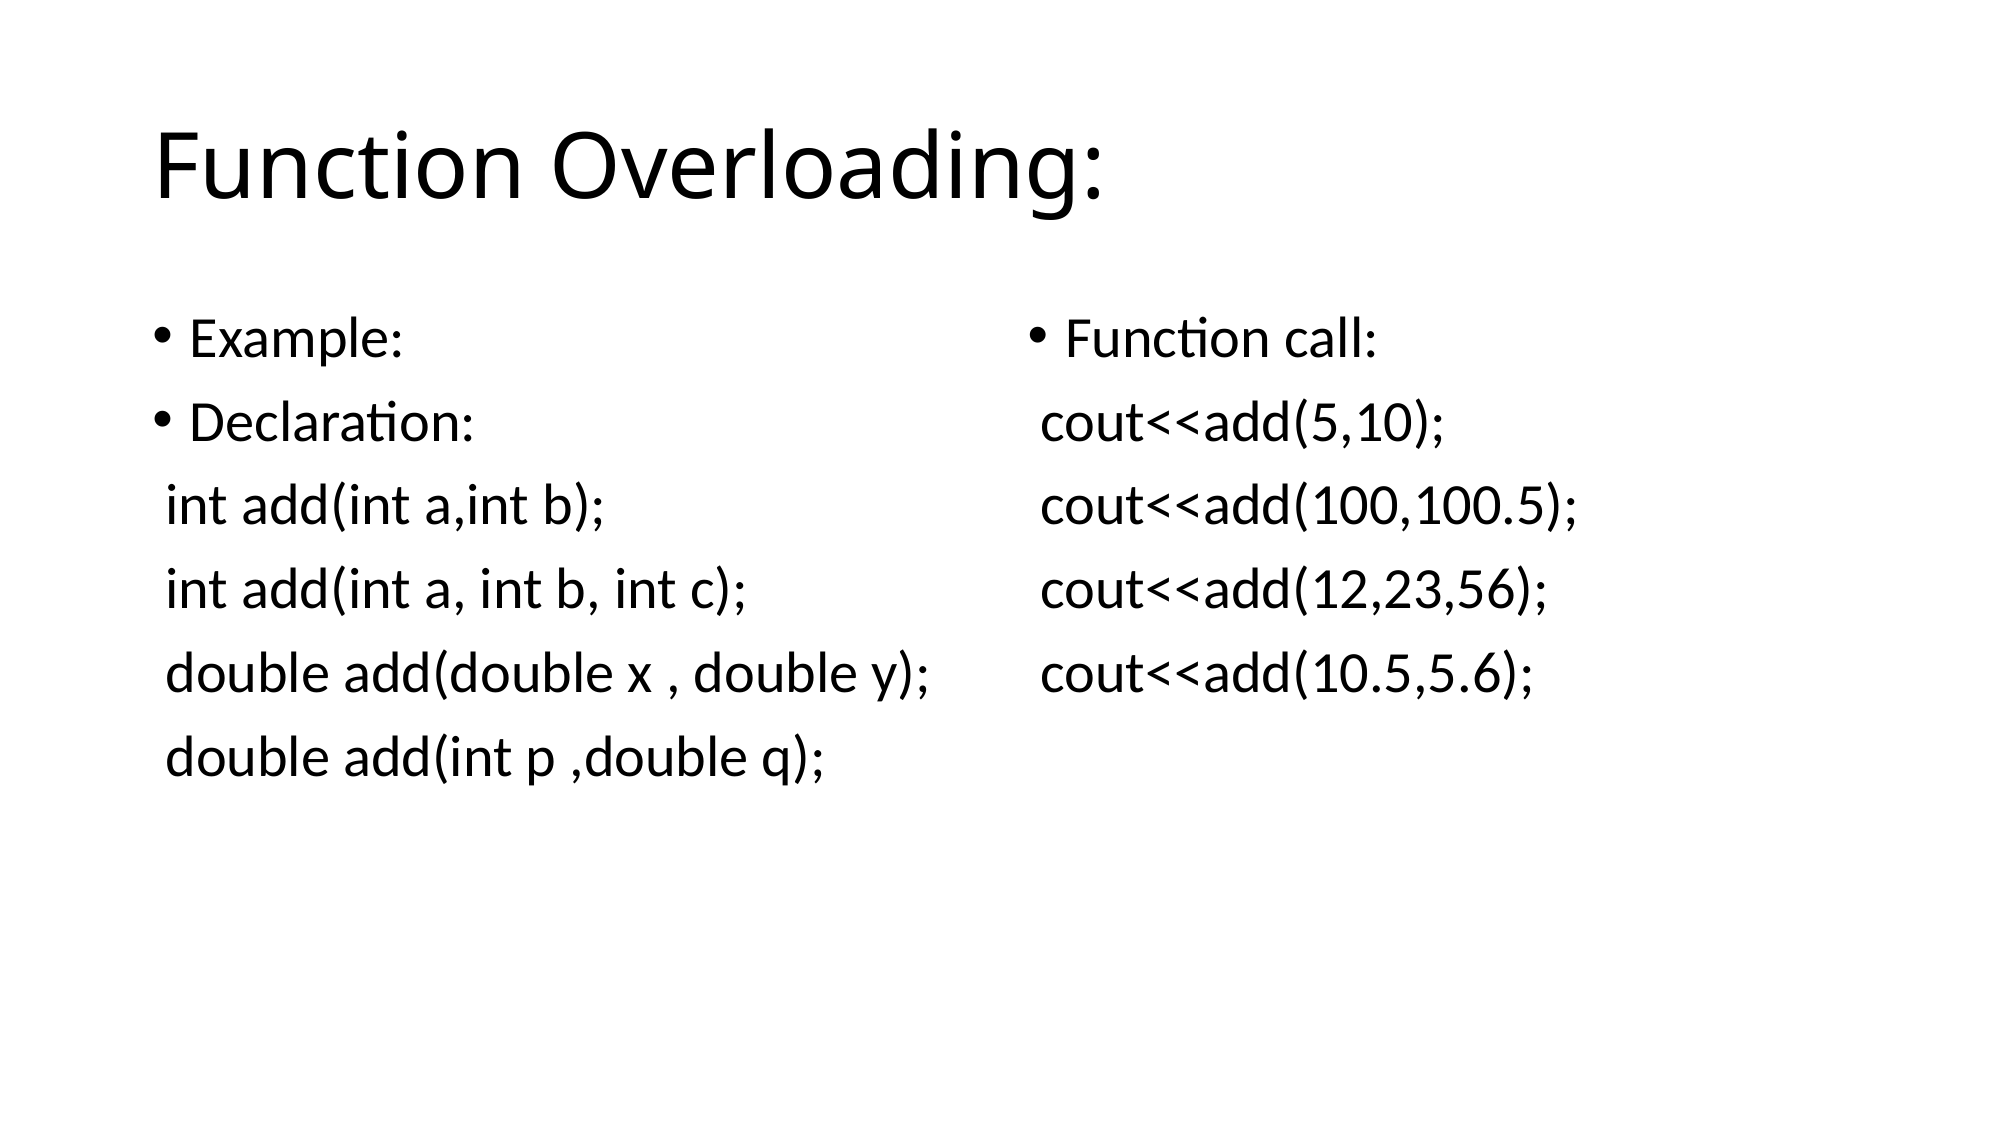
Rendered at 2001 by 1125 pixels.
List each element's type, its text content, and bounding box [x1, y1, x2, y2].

list Function call: cout<<add(5,10); cout<<add(100,100.5); cout<<add(12,23,56); cout<<add(10.5,5.6); [1012, 299, 1863, 1014]
list Example: Declaration: int add(int a,int b); int add(int a, int b, int c); double add(double x , double y); double add(int p ,double q); [137, 299, 988, 1014]
title Function Overloading: [137, 59, 1863, 278]
